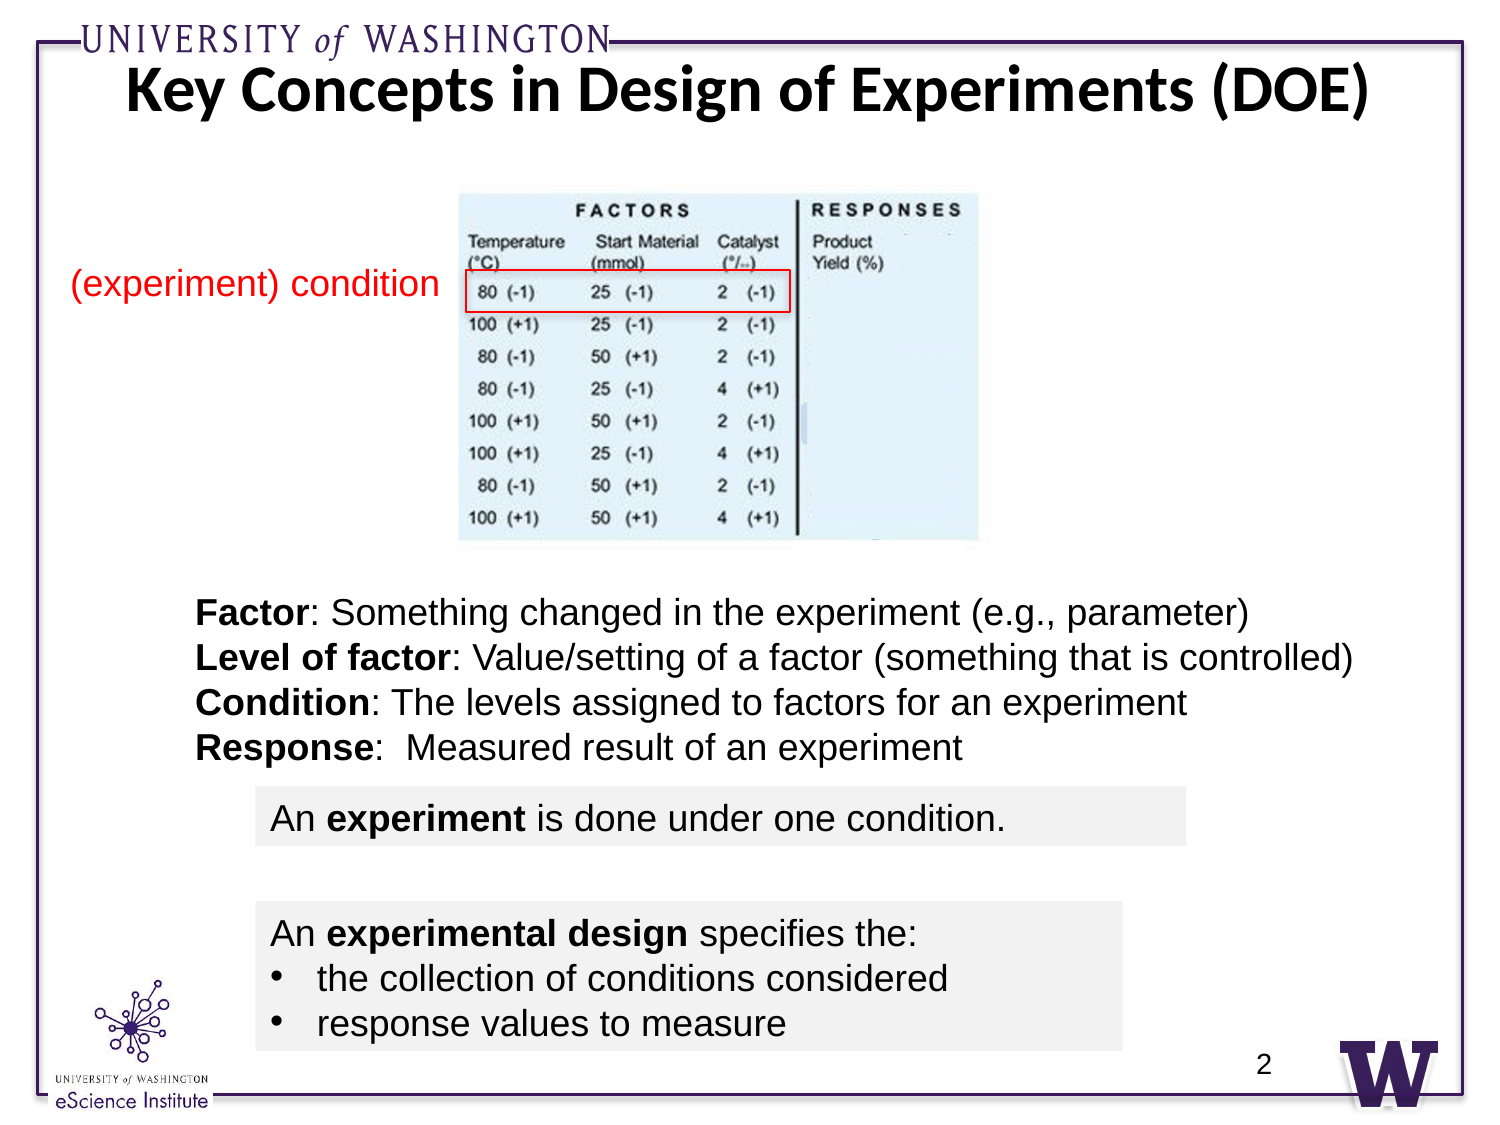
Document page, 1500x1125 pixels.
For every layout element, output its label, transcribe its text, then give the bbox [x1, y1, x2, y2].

slide_number 2 [1241, 1037, 1325, 1098]
text_box An experimental design specifies the: the collection of conditions considered response values to measure [255, 901, 1123, 1051]
picture [81, 24, 609, 37]
text_box Factor: Something changed in the experiment (e.g., parameter) Level of factor: Value/setting of a factor (something that is controlled) Condition: The levels assigned to factors for an experiment Response: Measured result of an experiment [180, 580, 1370, 776]
picture [1340, 1041, 1438, 1093]
picture [449, 174, 992, 559]
text_box (experiment) condition [55, 251, 444, 312]
picture [48, 978, 213, 1113]
title Key Concepts in Design of Experiments (DOE) [75, 37, 1425, 175]
picture [1340, 1096, 1438, 1107]
text_box An experiment is done under one condition. [255, 786, 1187, 847]
